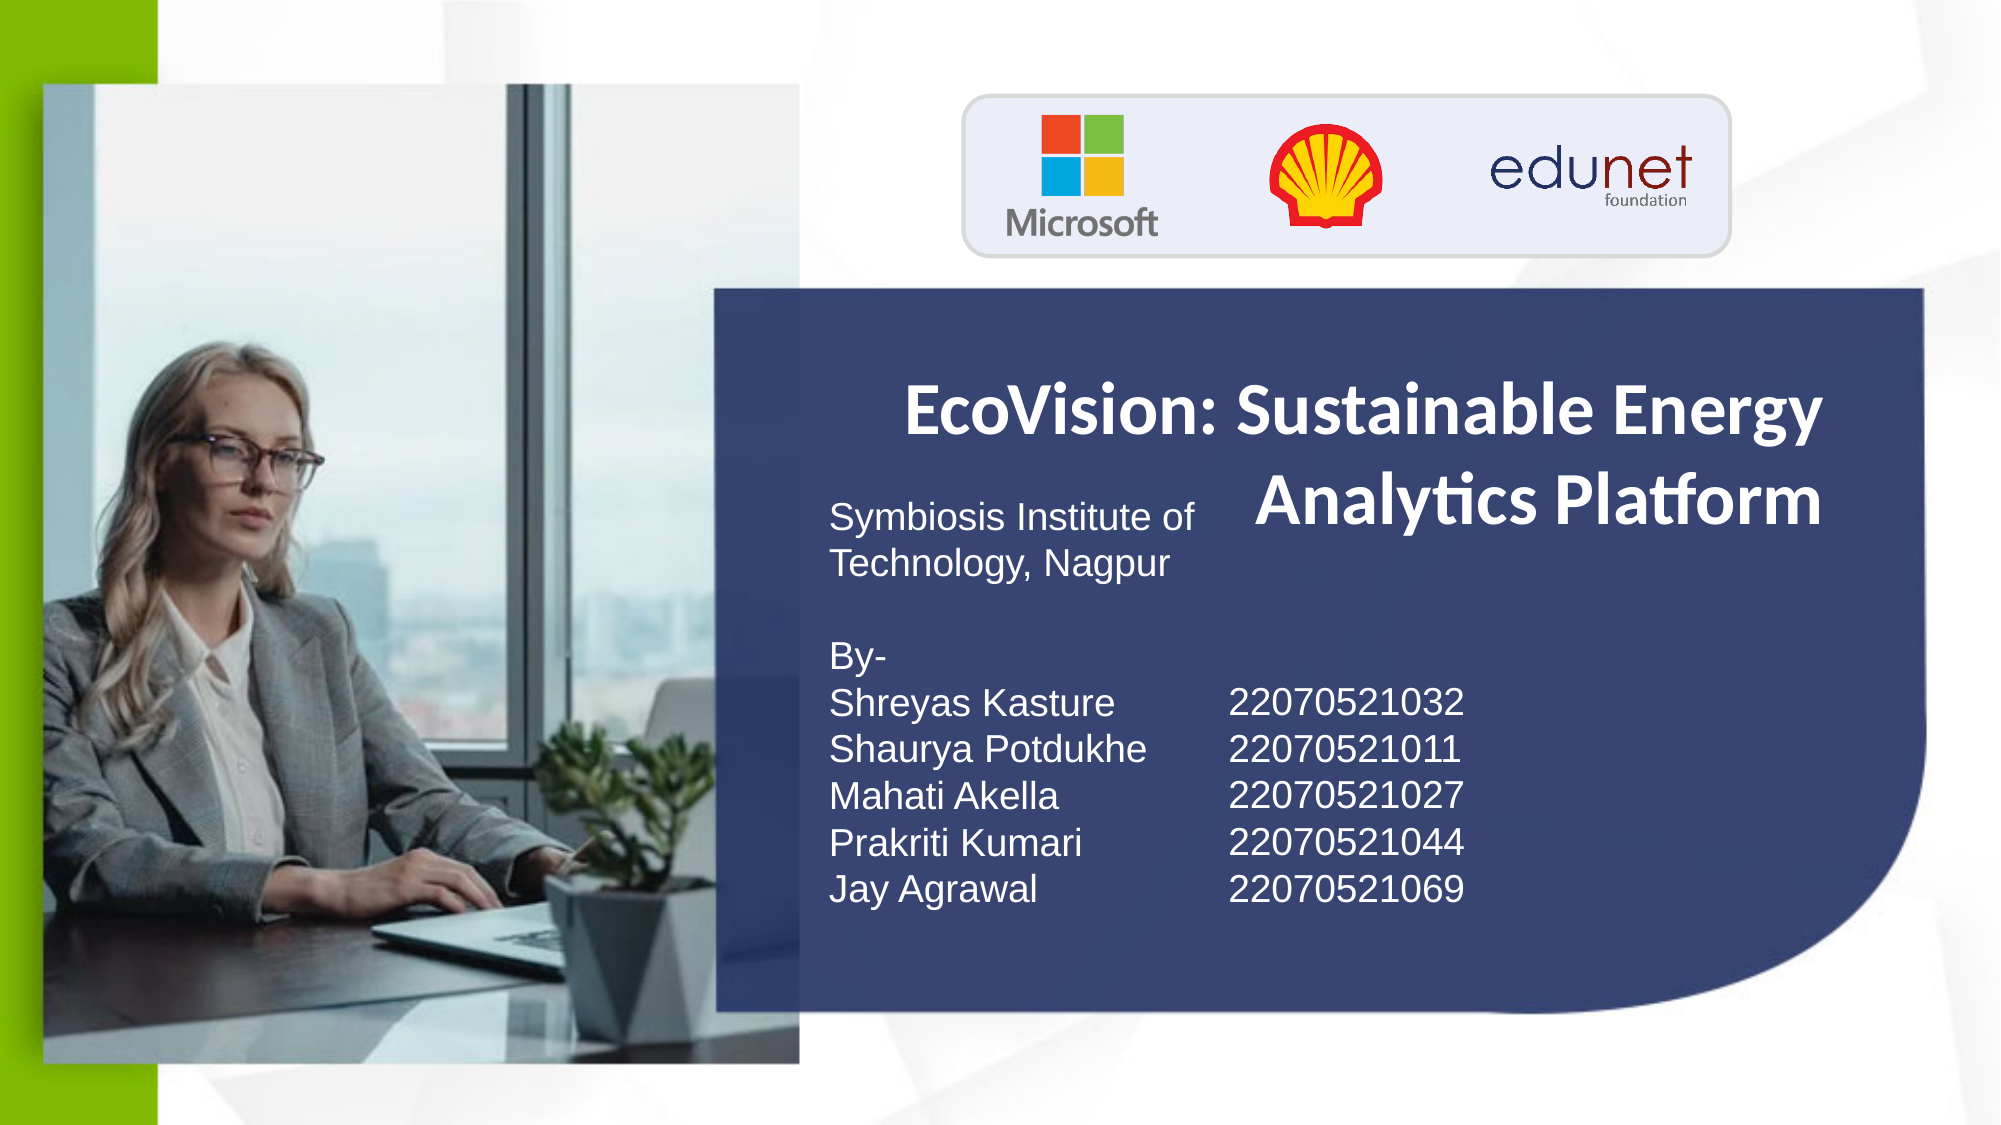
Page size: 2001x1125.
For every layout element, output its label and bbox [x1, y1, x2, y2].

text_box [999, 106, 1694, 246]
picture [0, 0, 2000, 1125]
